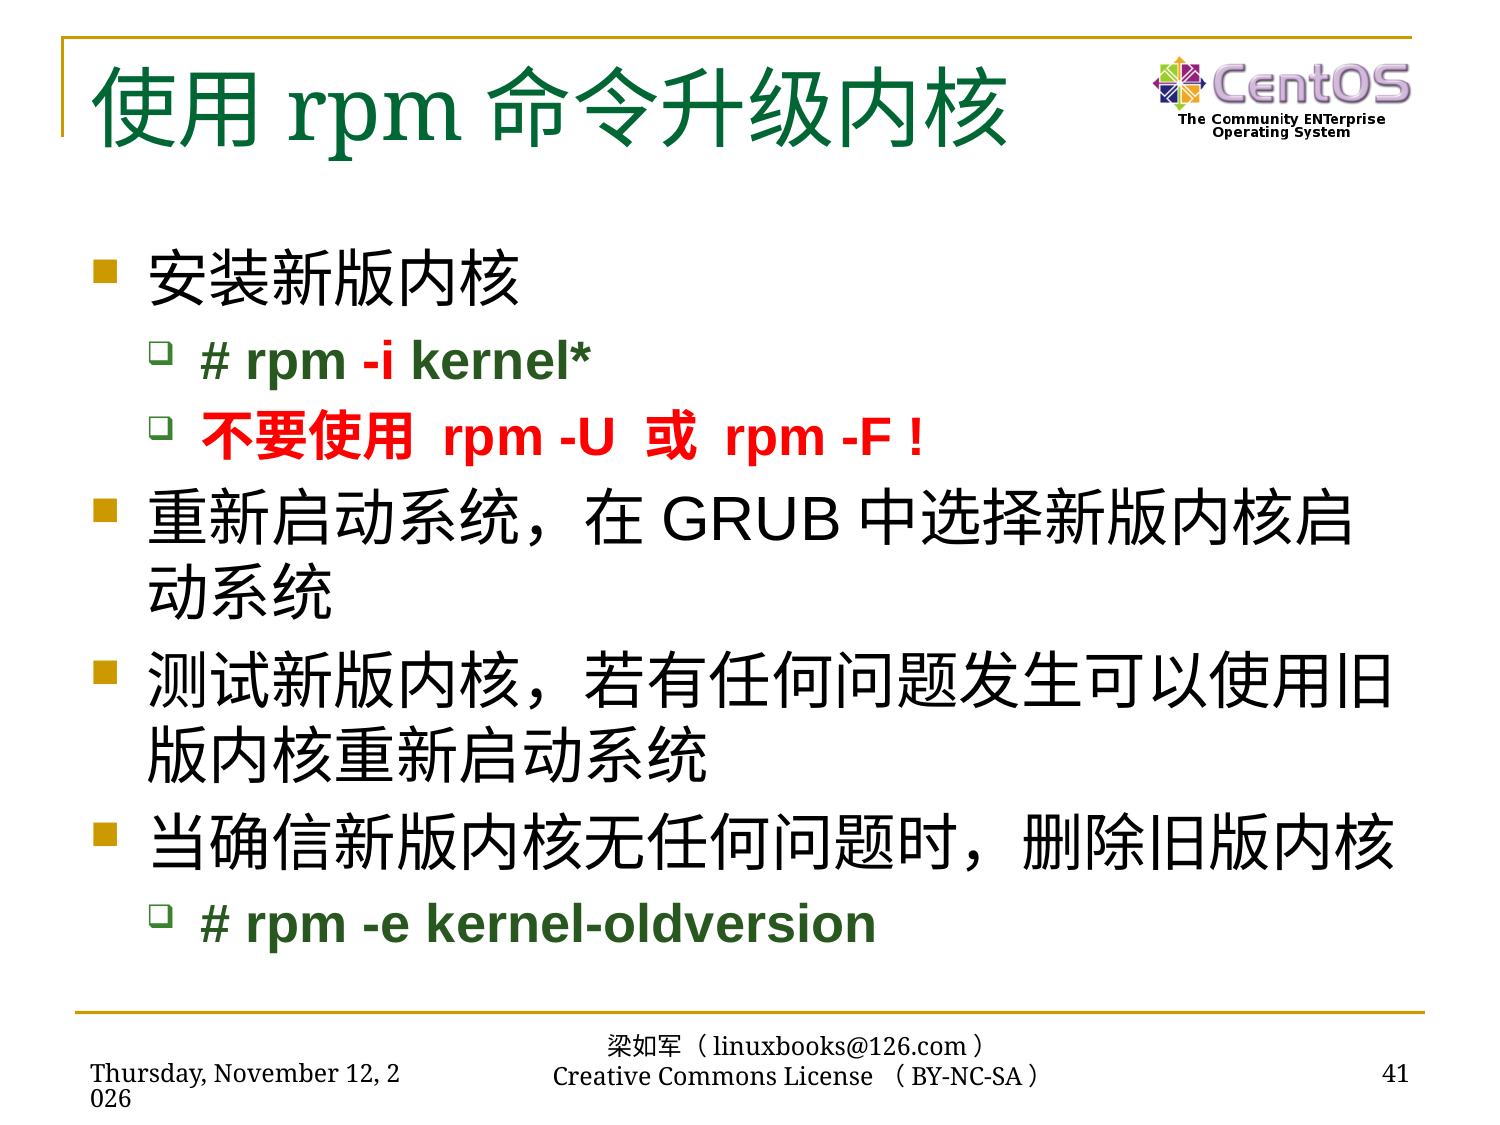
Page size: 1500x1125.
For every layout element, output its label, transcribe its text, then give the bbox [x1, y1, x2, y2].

list 安装新版内核 # rpm -i kernel* 不要使用 rpm -U 或 rpm -F ! 重新启动系统，在GRUB中选择新版内核启动系统 测试新版内核，若有任何问题发生可以使用旧版内核重新启动系统 当确信新版内核无任何问题时，删除旧版内核 # rpm -e kernel-oldversion [74, 231, 1426, 1006]
footer 梁如军（linuxbooks@126.com） Creative Commons License（BY-NC-SA） [359, 1022, 1247, 1099]
title 使用rpm命令升级内核 [74, 45, 1426, 231]
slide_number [74, 1023, 426, 1100]
slide_number 41 [1074, 1023, 1426, 1100]
